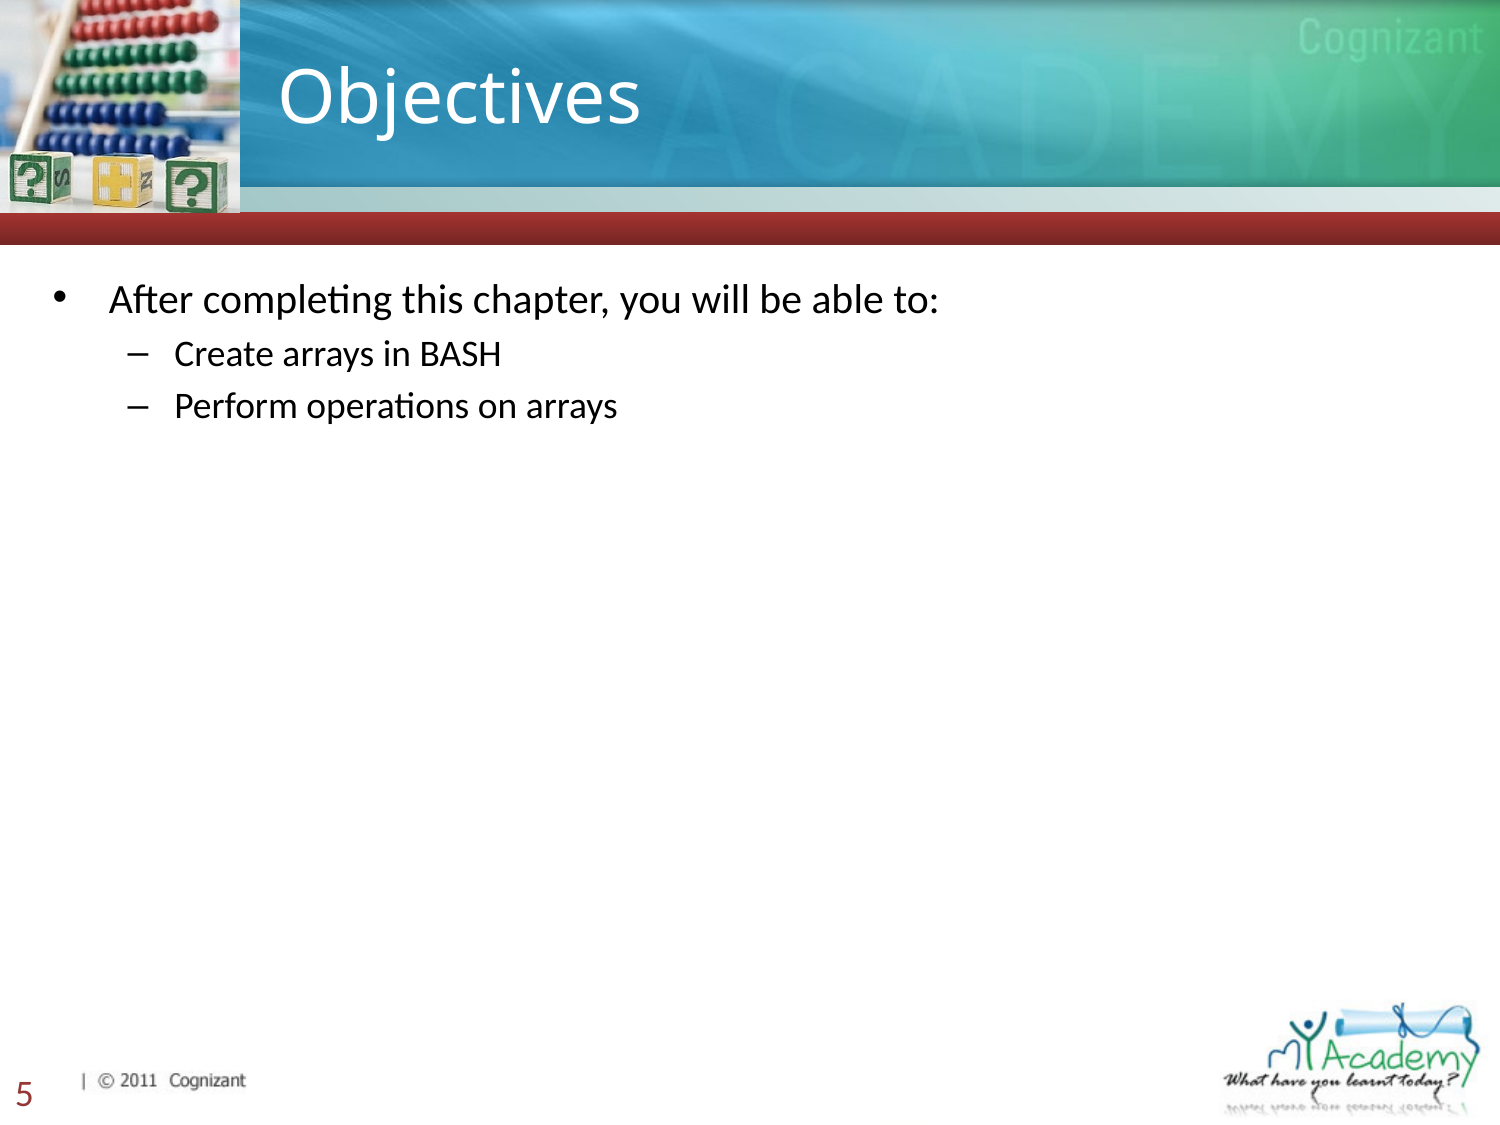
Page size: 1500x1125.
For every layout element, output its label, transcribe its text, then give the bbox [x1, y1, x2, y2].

list After completing this chapter, you will be able to: Create arrays in BASH Perform operations on arrays [37, 263, 1463, 1076]
picture [0, 0, 262, 213]
title Objectives [262, 0, 1500, 188]
picture [0, 245, 1500, 1125]
slide_number 5 [0, 1061, 75, 1108]
